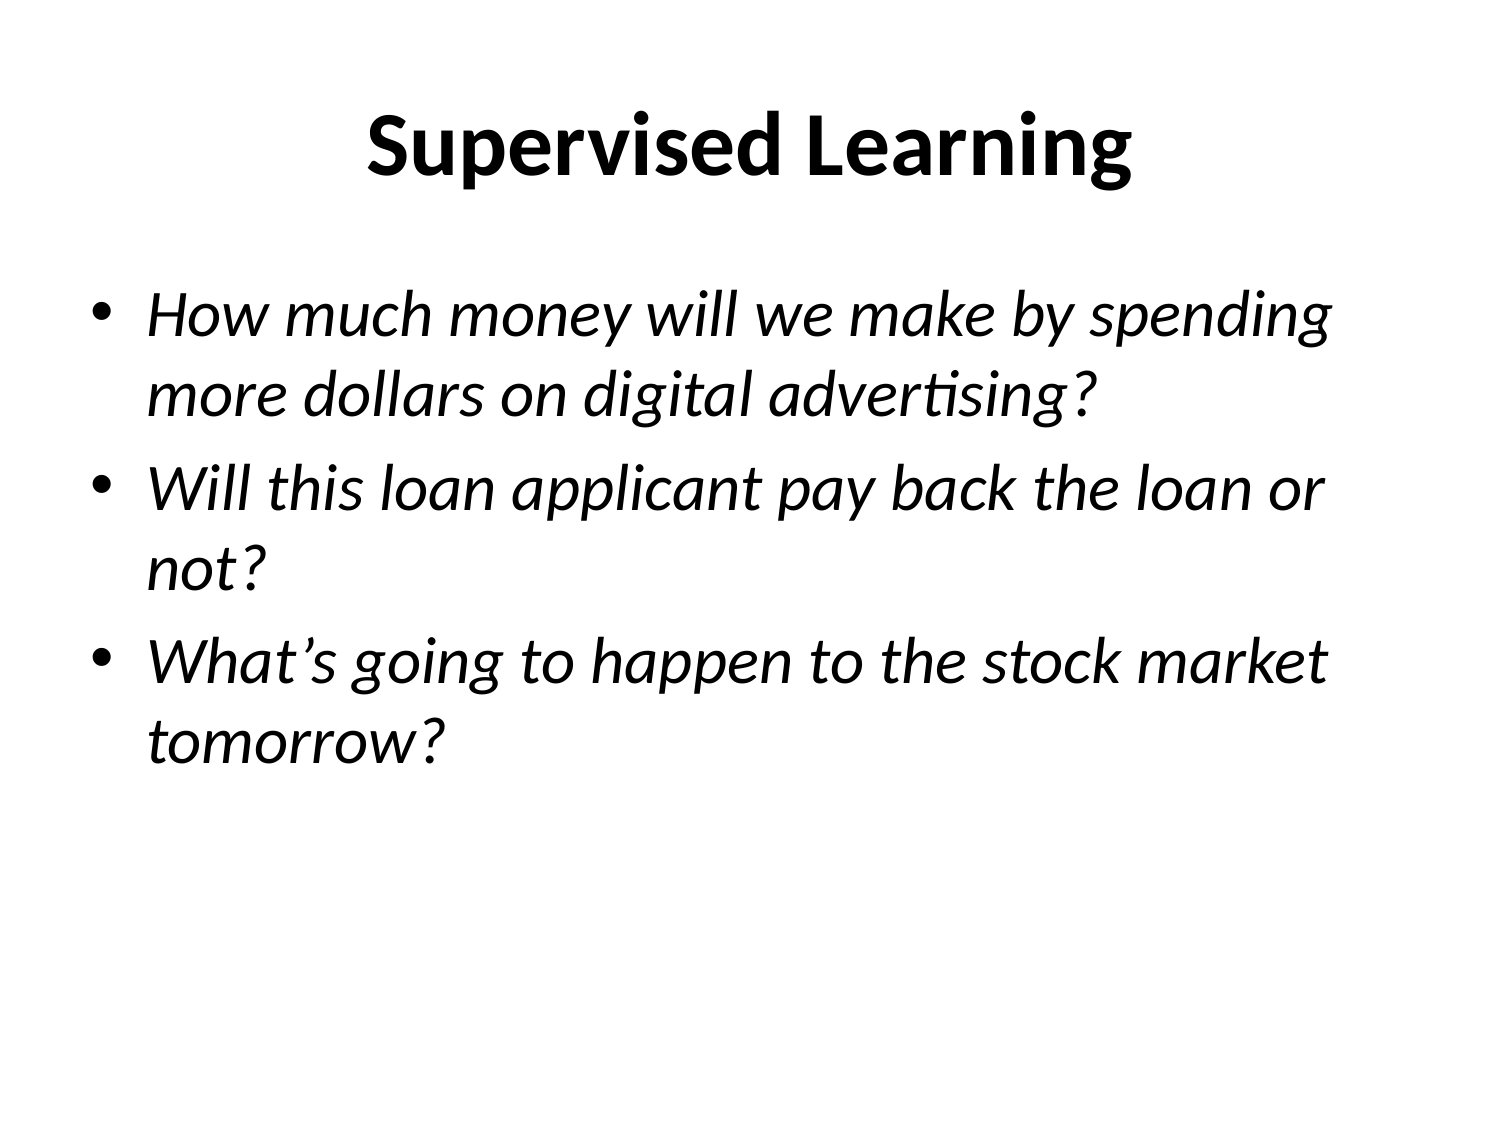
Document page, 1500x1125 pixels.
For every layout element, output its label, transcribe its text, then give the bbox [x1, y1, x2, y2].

list How much money will we make by spending more dollars on digital advertising? Will this loan applicant pay back the loan or not? What’s going to happen to the stock market tomorrow? [75, 262, 1425, 1005]
title Supervised Learning [75, 45, 1425, 233]
